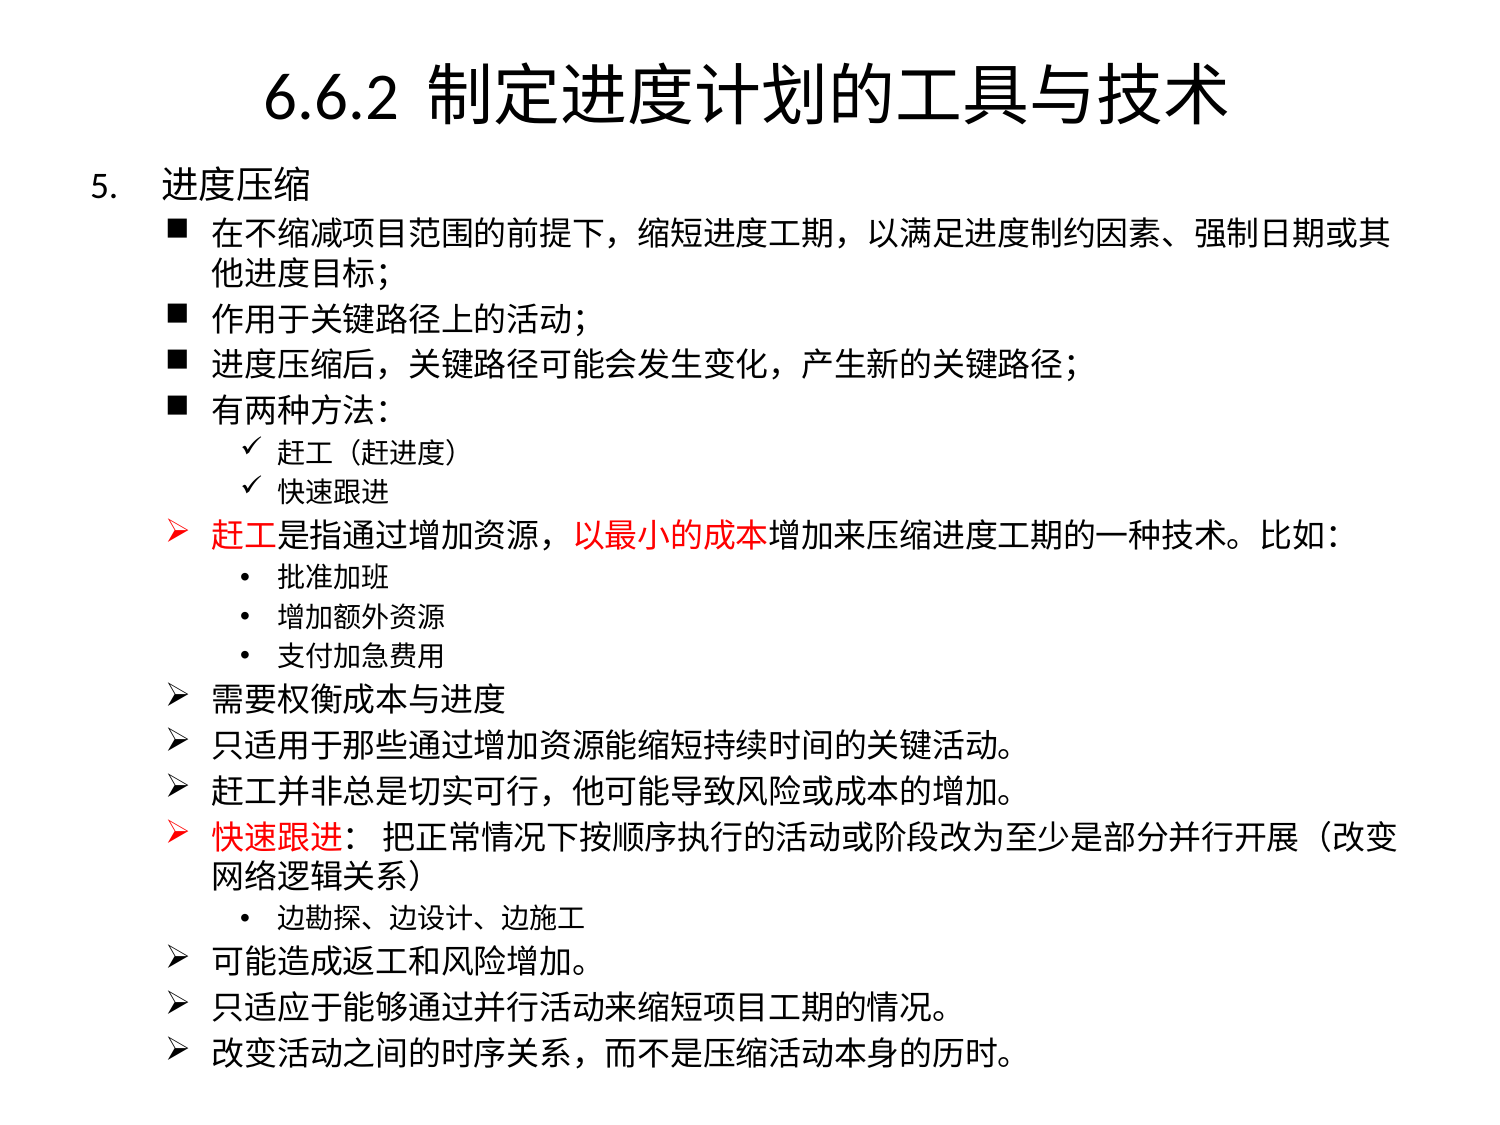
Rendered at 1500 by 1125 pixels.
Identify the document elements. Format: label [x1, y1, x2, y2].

list [75, 153, 1425, 1110]
title [27, 45, 1467, 141]
